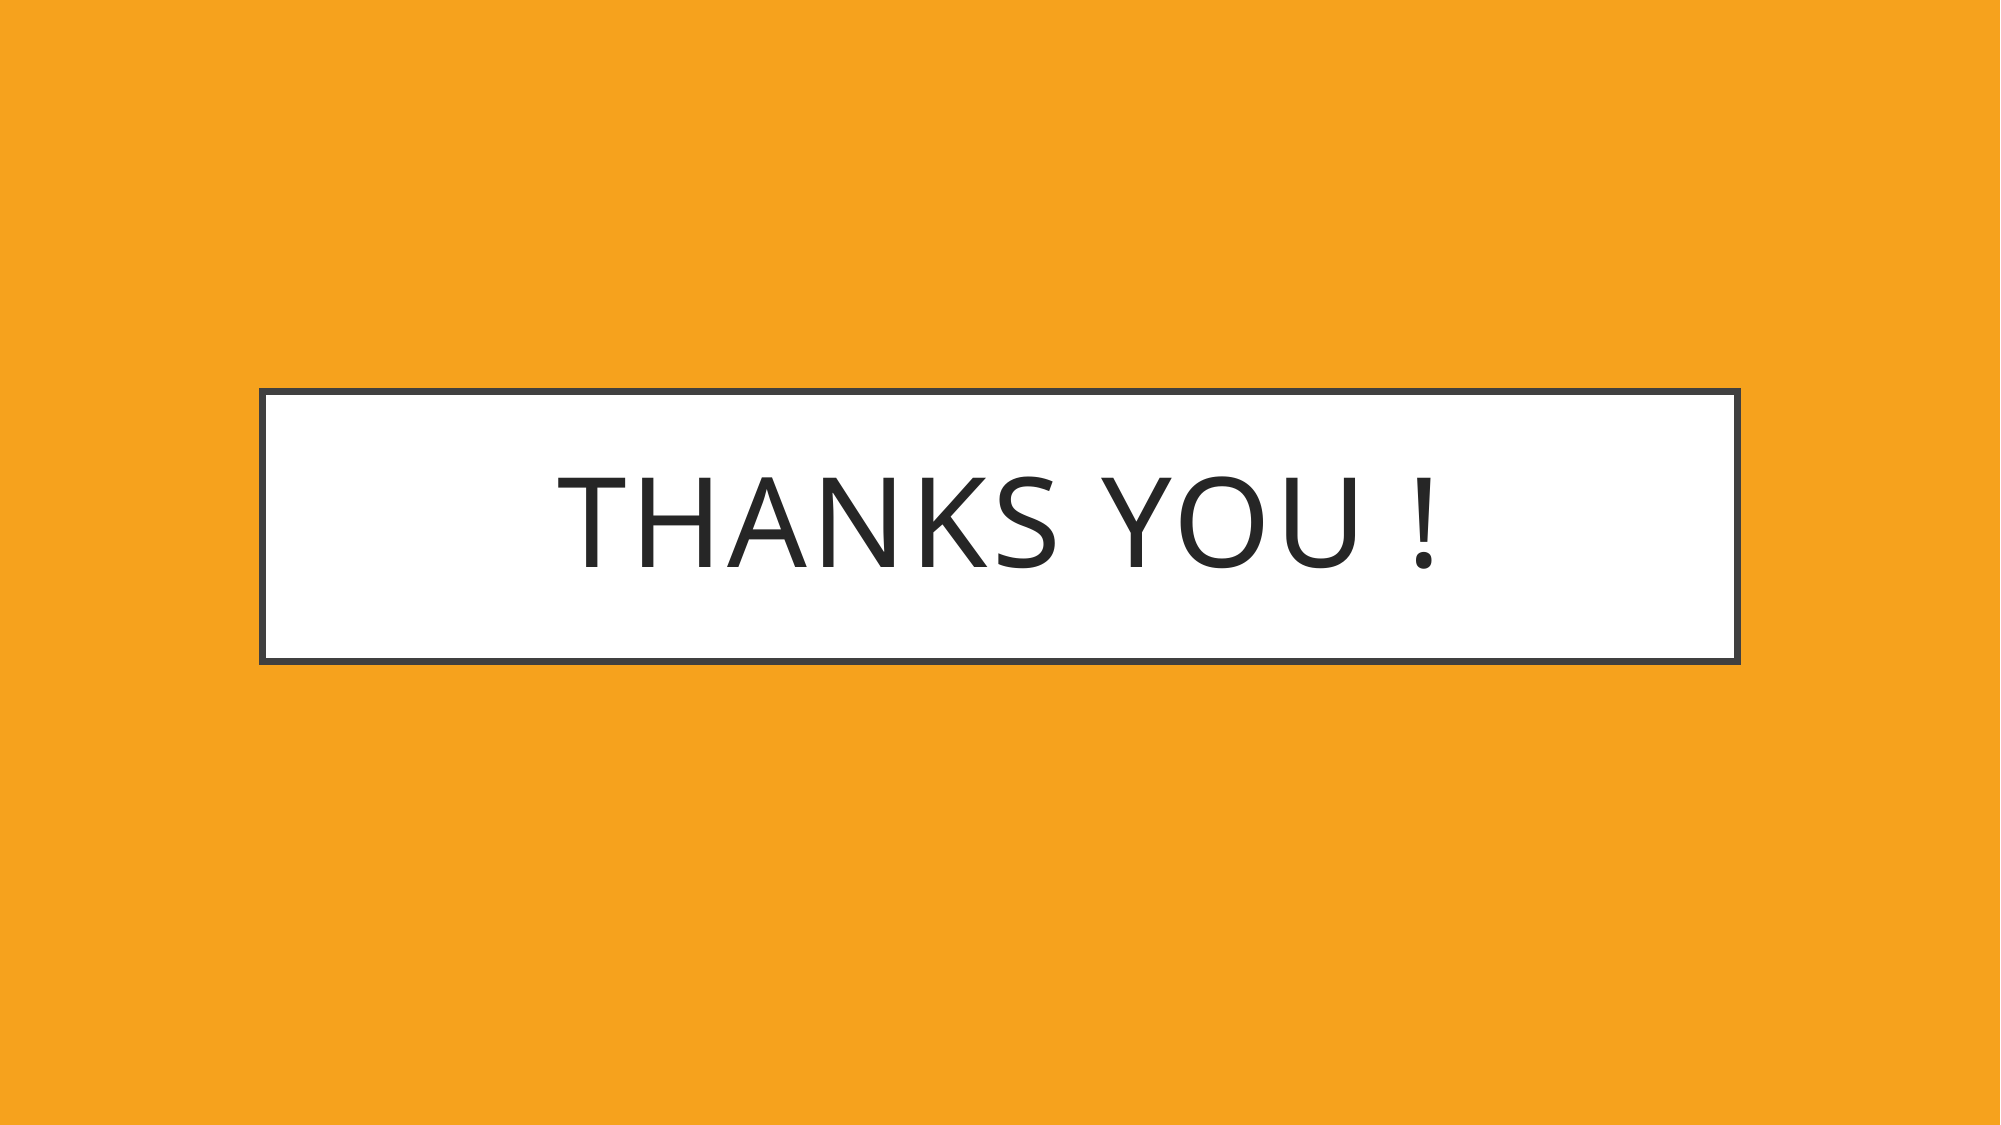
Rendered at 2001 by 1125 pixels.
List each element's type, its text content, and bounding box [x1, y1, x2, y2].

title Thanks you ! [259, 388, 1741, 665]
